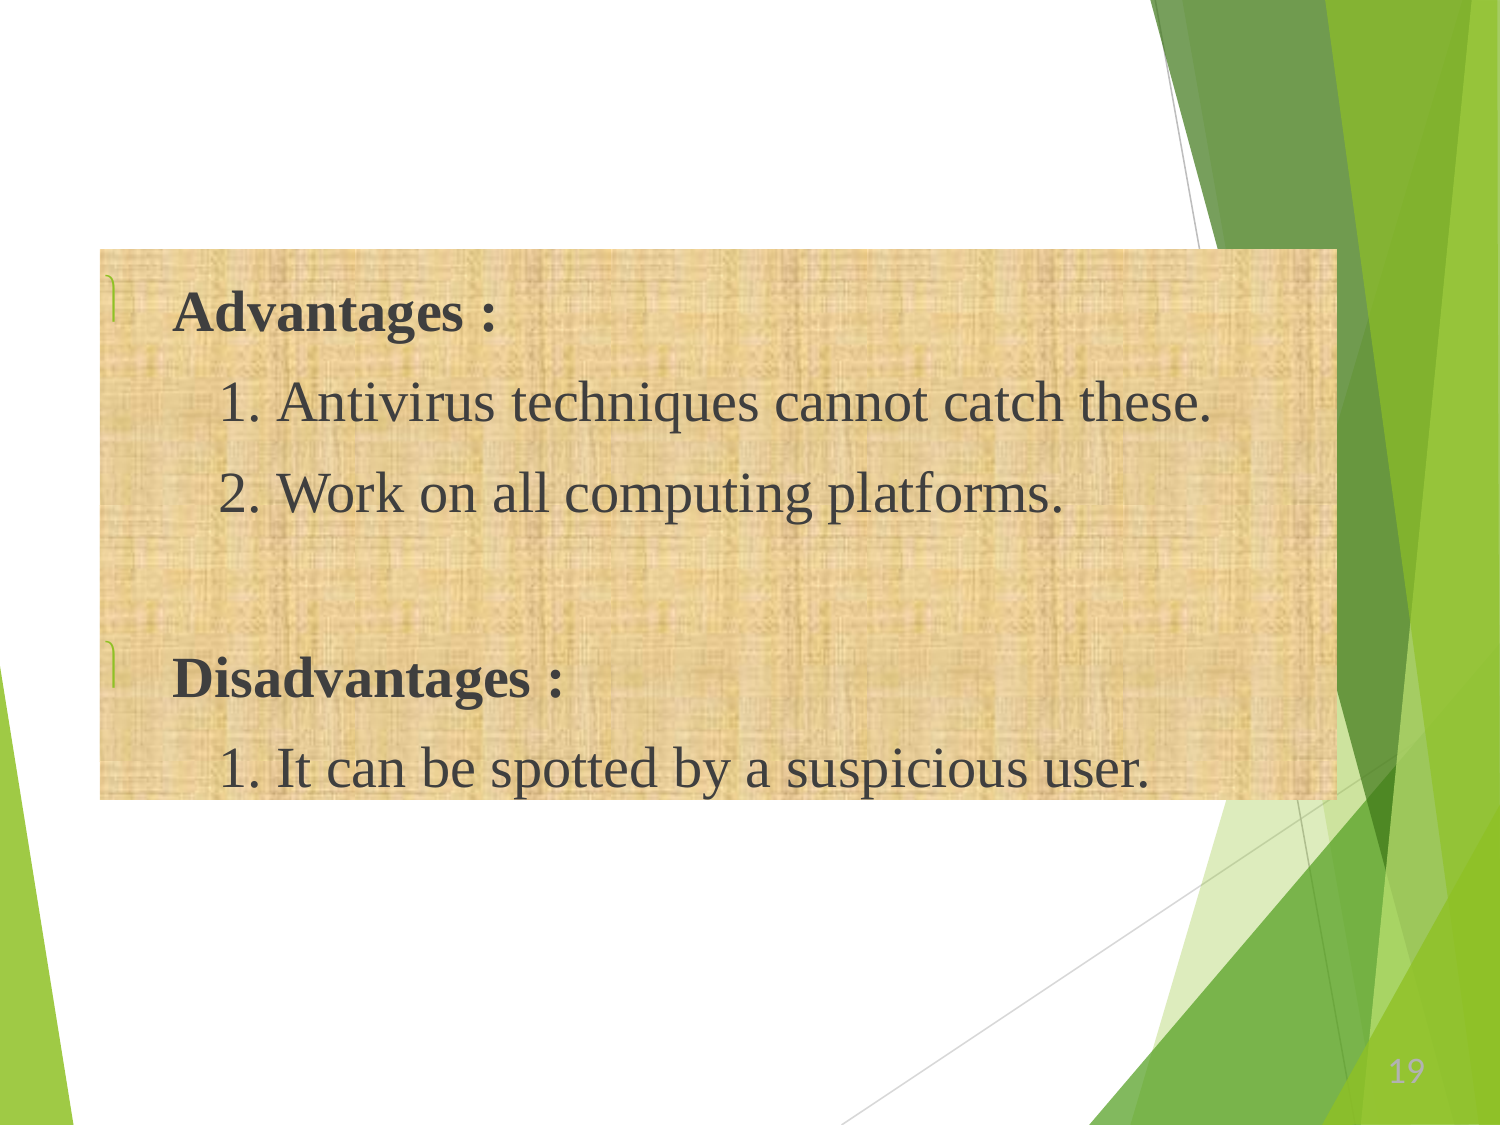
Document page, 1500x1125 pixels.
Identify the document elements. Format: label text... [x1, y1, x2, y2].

text_box Advantages : Antivirus techniques cannot catch these. Work on all computing platforms. Disadvantages : It can be spotted by a suspicious user. [99, 249, 1337, 800]
slide_number 19 [1080, 1046, 1425, 1103]
